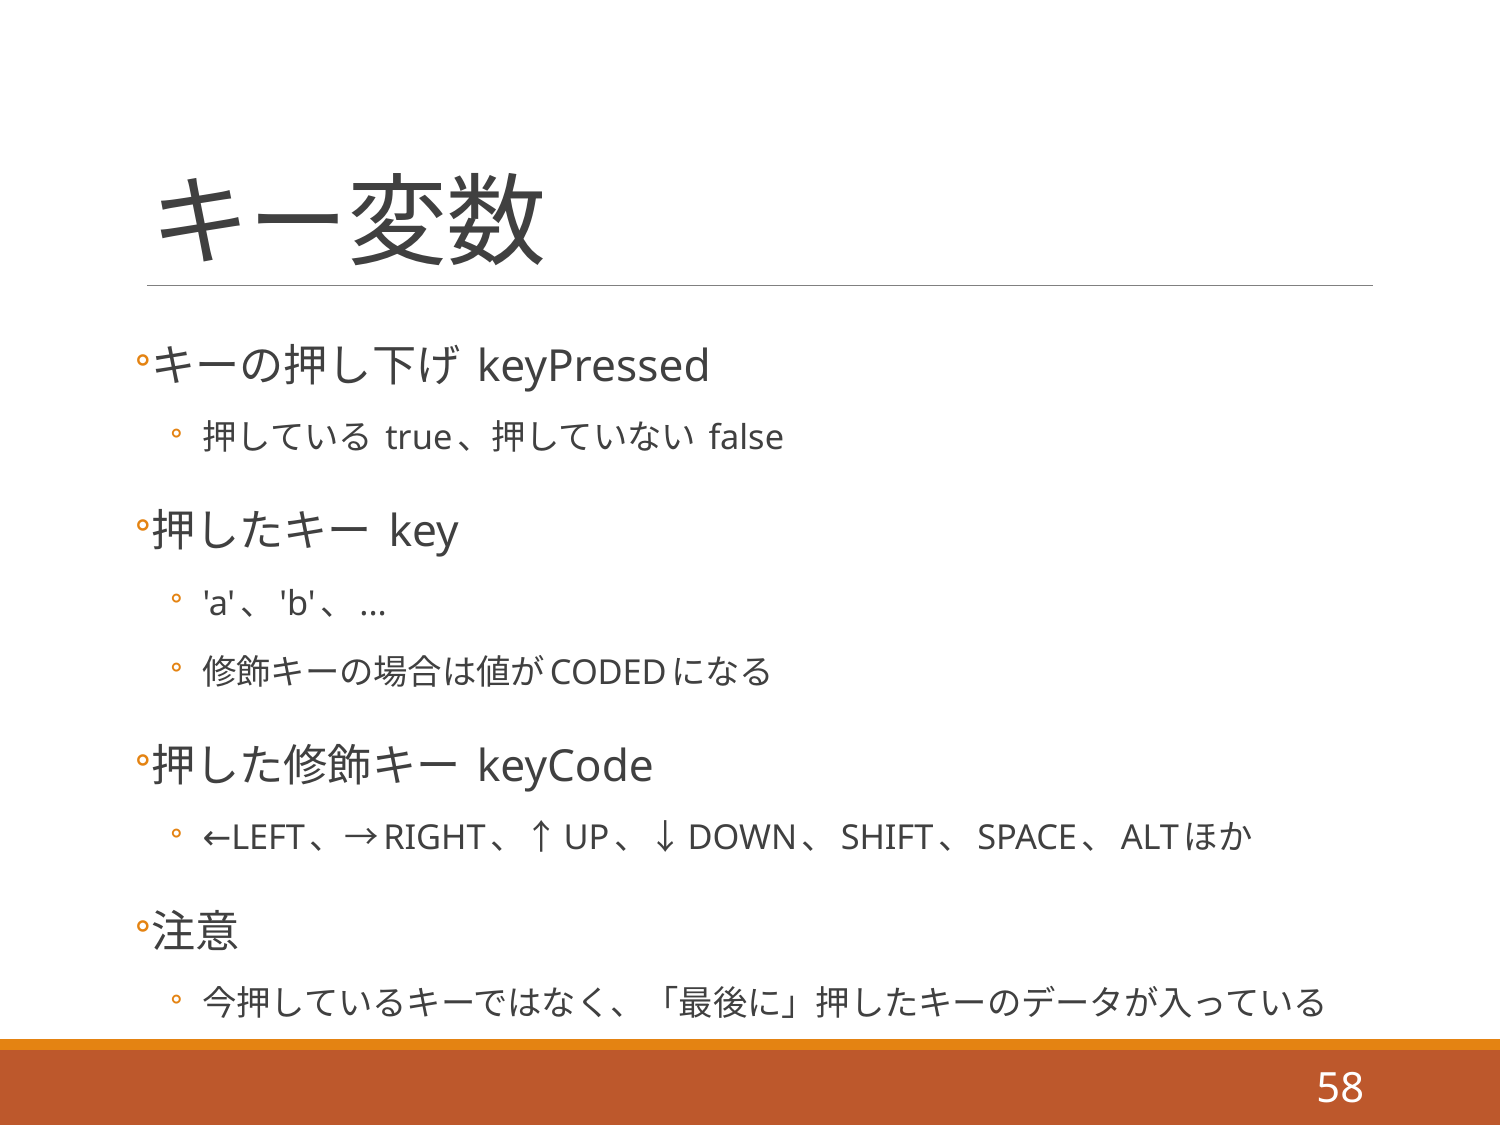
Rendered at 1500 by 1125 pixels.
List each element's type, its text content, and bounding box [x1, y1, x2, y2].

slide_number 58 [1218, 1059, 1380, 1120]
title キー変数 [135, 47, 1373, 285]
list キーの押し下げ keyPressed 押している true、押していない false 押したキー key 'a'、'b'、... 修飾キーの場合は値がCODEDになる 押した修飾キー keyCode ←LEFT、→RIGHT、↑UP、↓DOWN、SHIFT、SPACE、ALTほか 注意 今押しているキーではなく、「最後に」押したキーのデータが入っている [135, 302, 1373, 1040]
